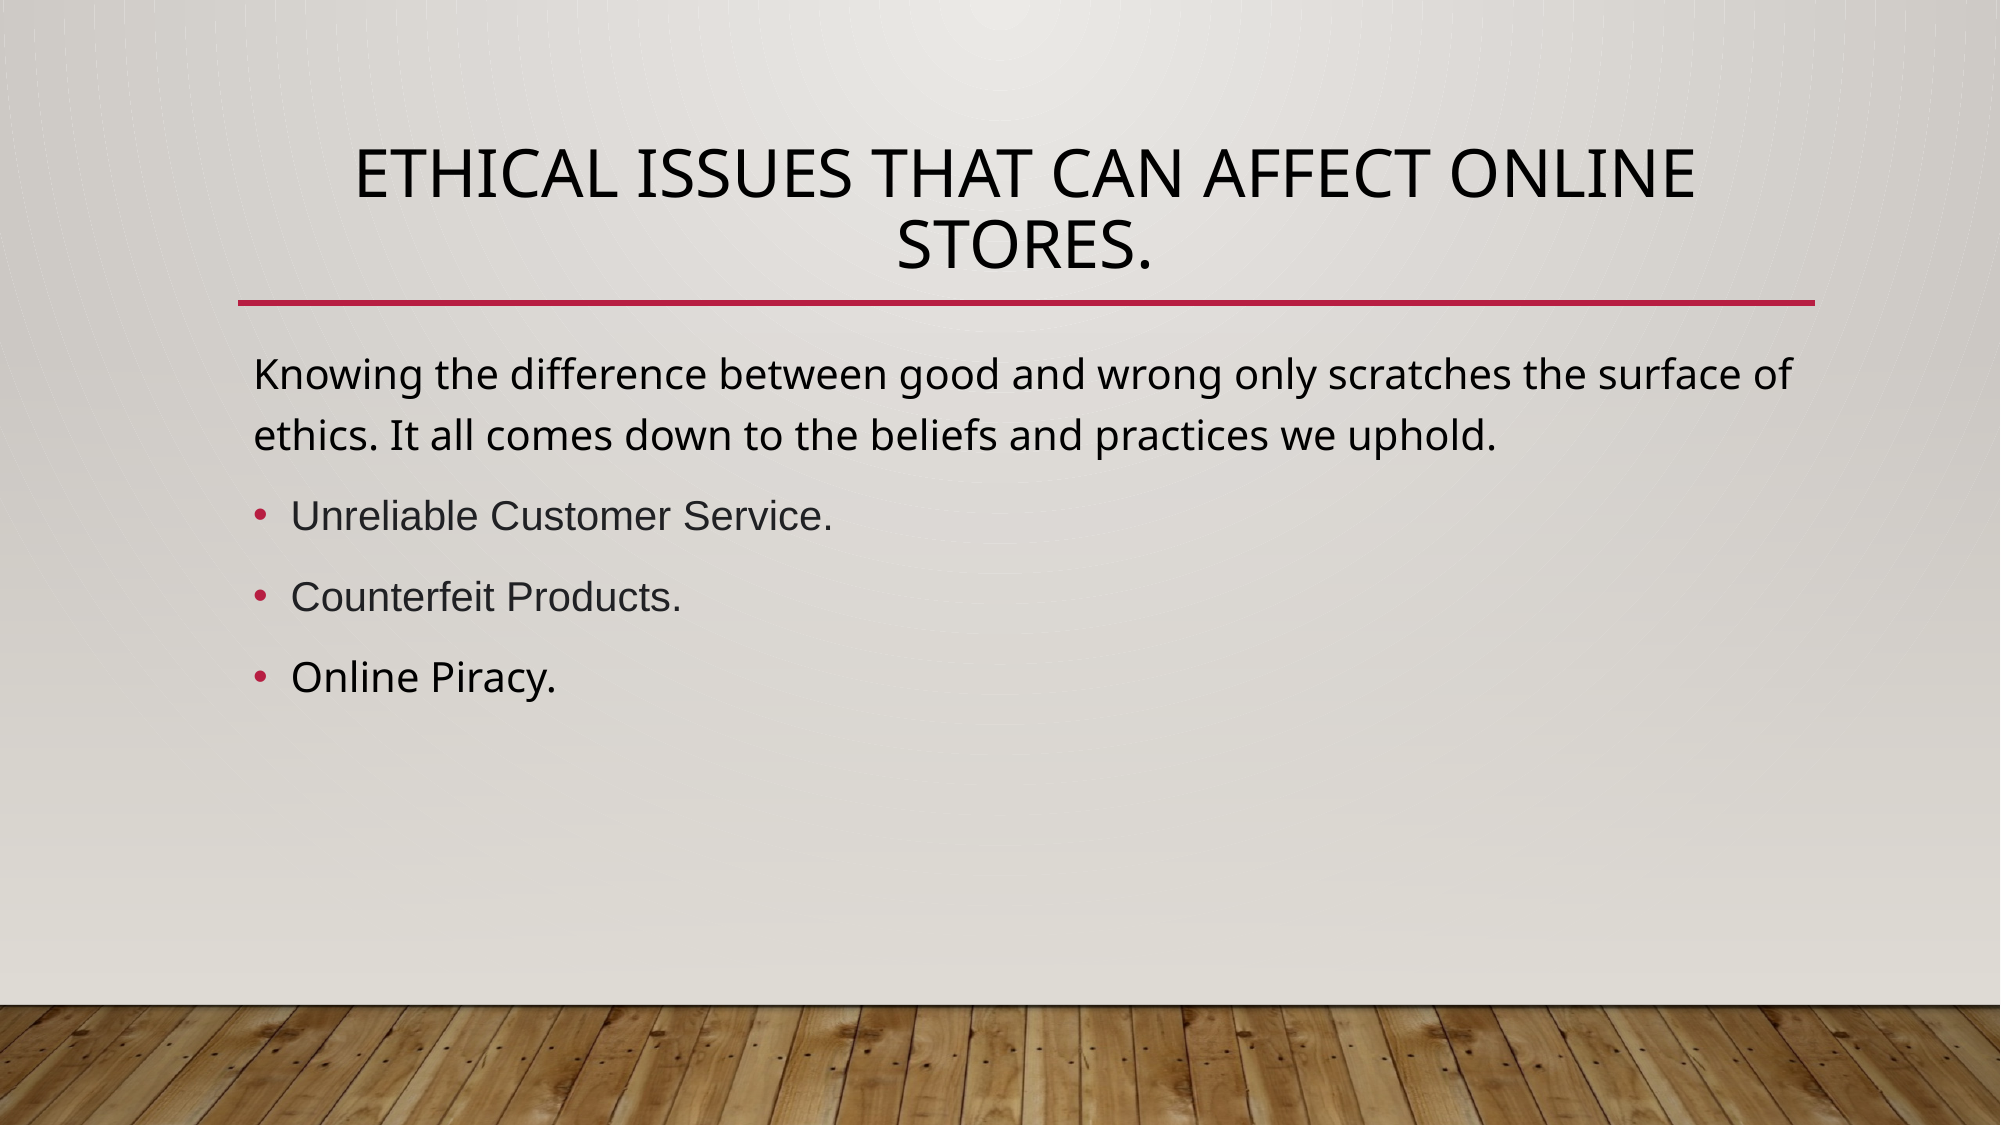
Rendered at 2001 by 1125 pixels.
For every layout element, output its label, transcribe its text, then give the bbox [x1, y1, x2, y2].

picture [0, 1005, 2000, 1125]
title ETHICAL ISSUES THAT CAN AFFECT ONLINE STORES. [238, 131, 1814, 305]
list Knowing the difference between good and wrong only scratches the surface of ethics. It all comes down to the beliefs and practices we uphold. Unreliable Customer Service. Counterfeit Products. Online Piracy. [238, 330, 1814, 897]
